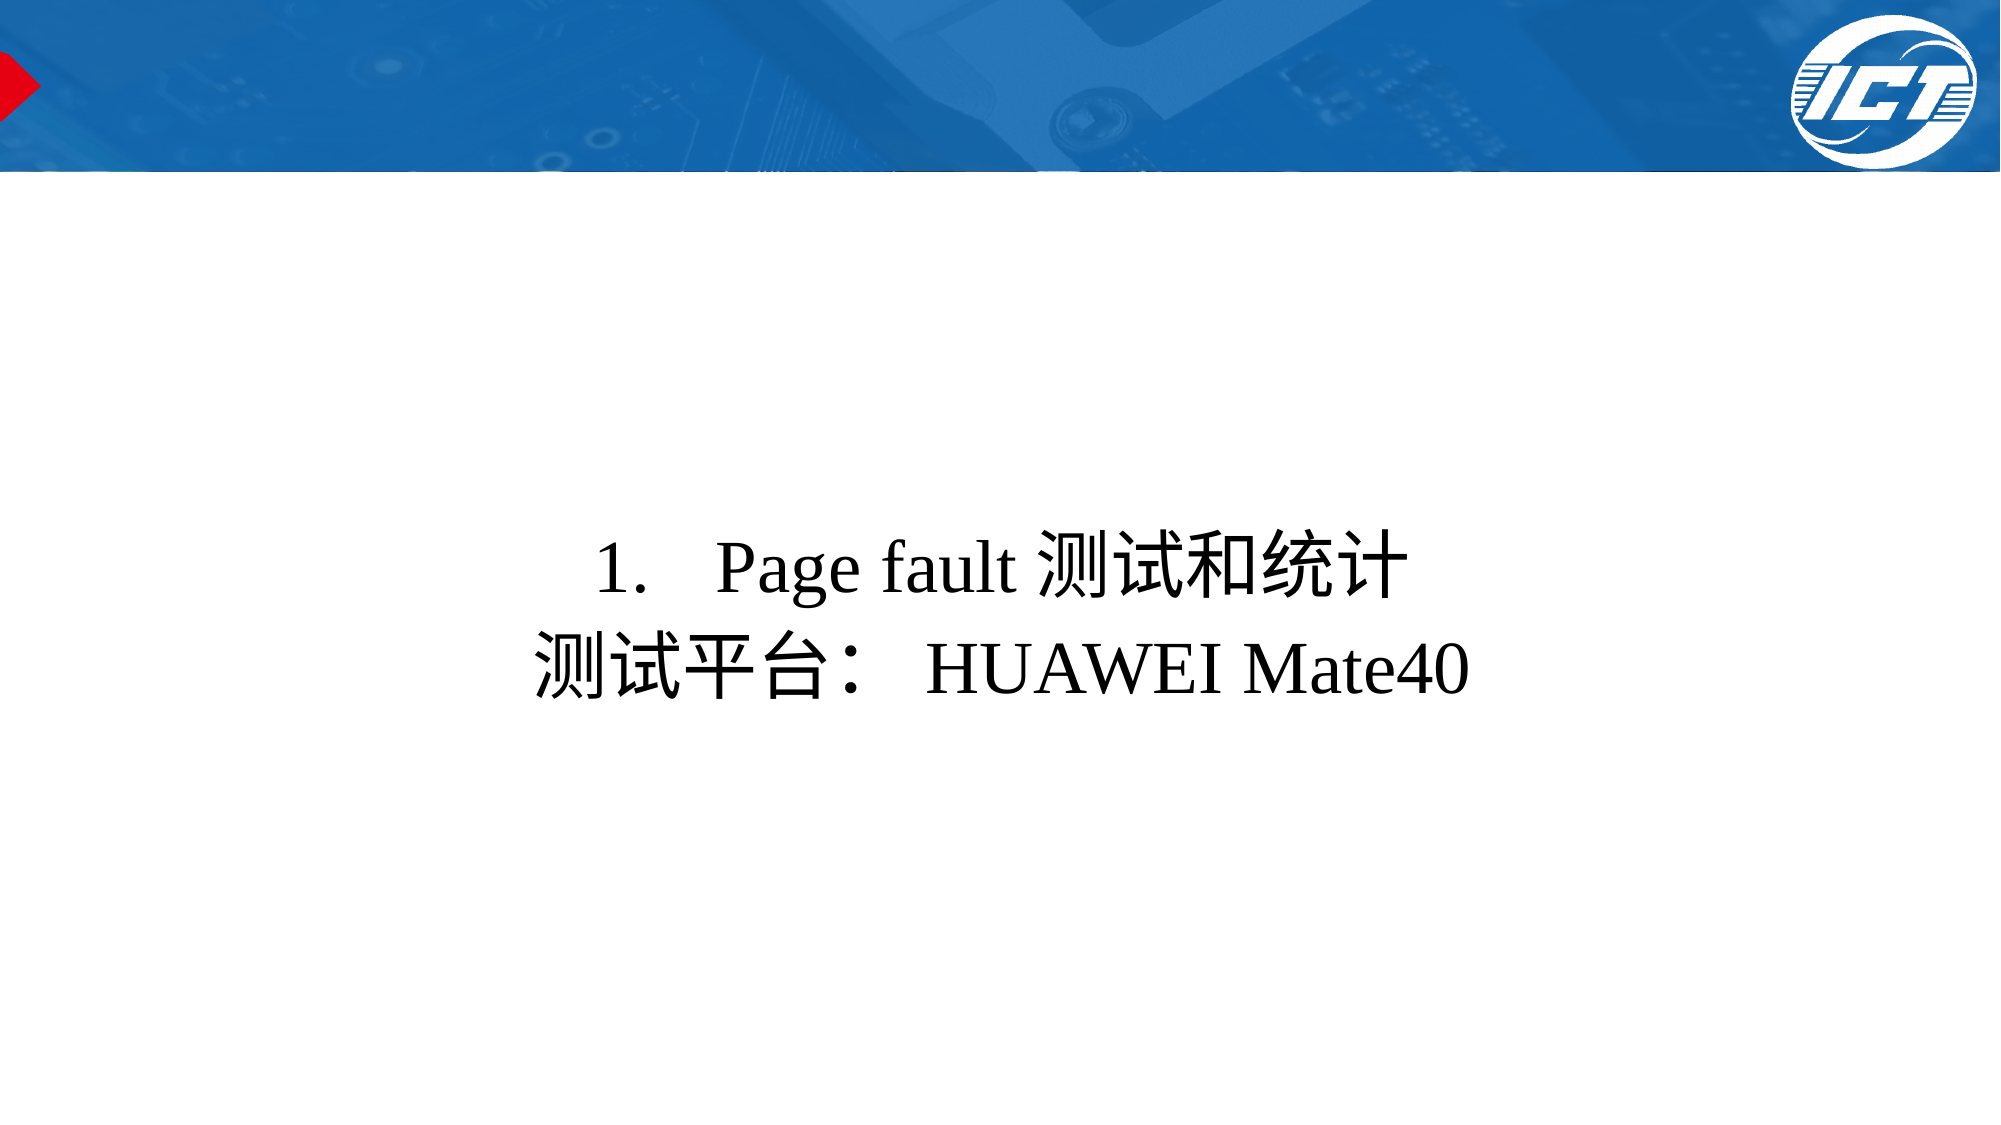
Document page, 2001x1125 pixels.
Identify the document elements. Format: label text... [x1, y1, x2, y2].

picture [1791, 15, 1977, 169]
list Page fault测试和统计 测试平台：HUAWEI Mate40 [86, 247, 1918, 990]
